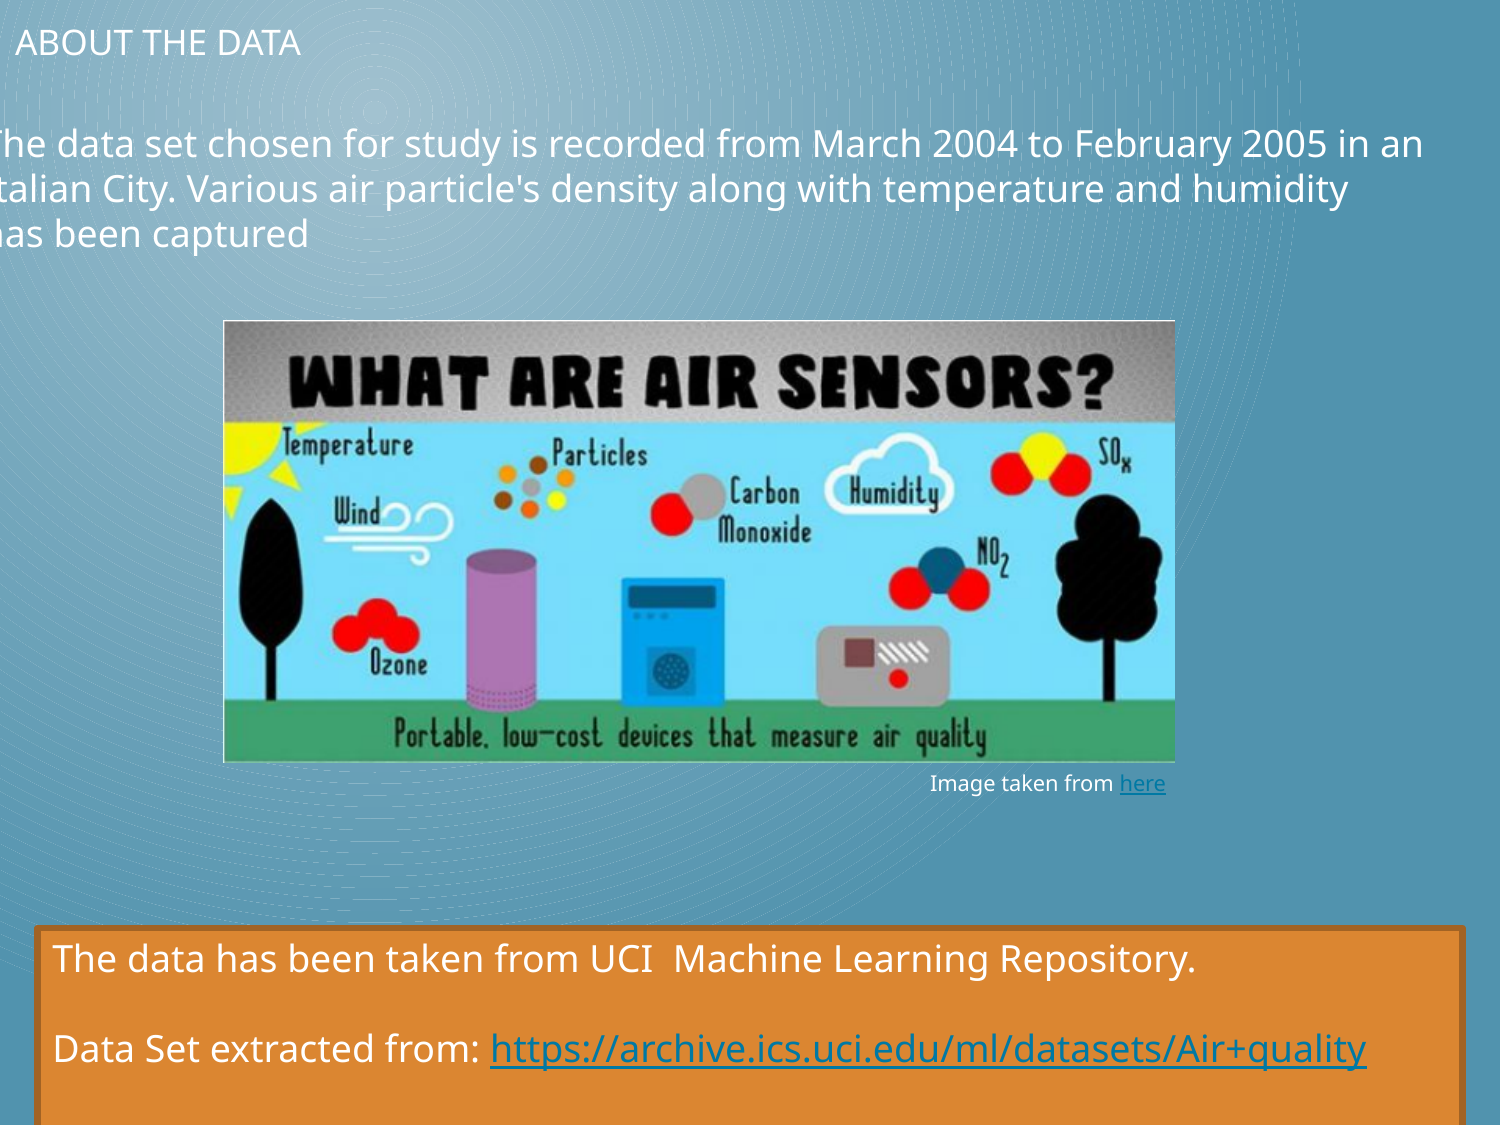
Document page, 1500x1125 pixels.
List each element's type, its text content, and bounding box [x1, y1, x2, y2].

text_box The data set chosen for study is recorded from March 2004 to February 2005 in an Italian City. Various air particle's density along with temperature and humidity has been captured [0, 112, 1451, 263]
text_box The data has been taken from UCI Machine Learning Repository. Data Set extracted from: https://archive.ics.uci.edu/ml/datasets/Air+quality [34, 925, 1466, 1125]
title About the data [0, 12, 512, 70]
text_box Image taken from here [915, 762, 1187, 807]
picture [223, 319, 1176, 763]
